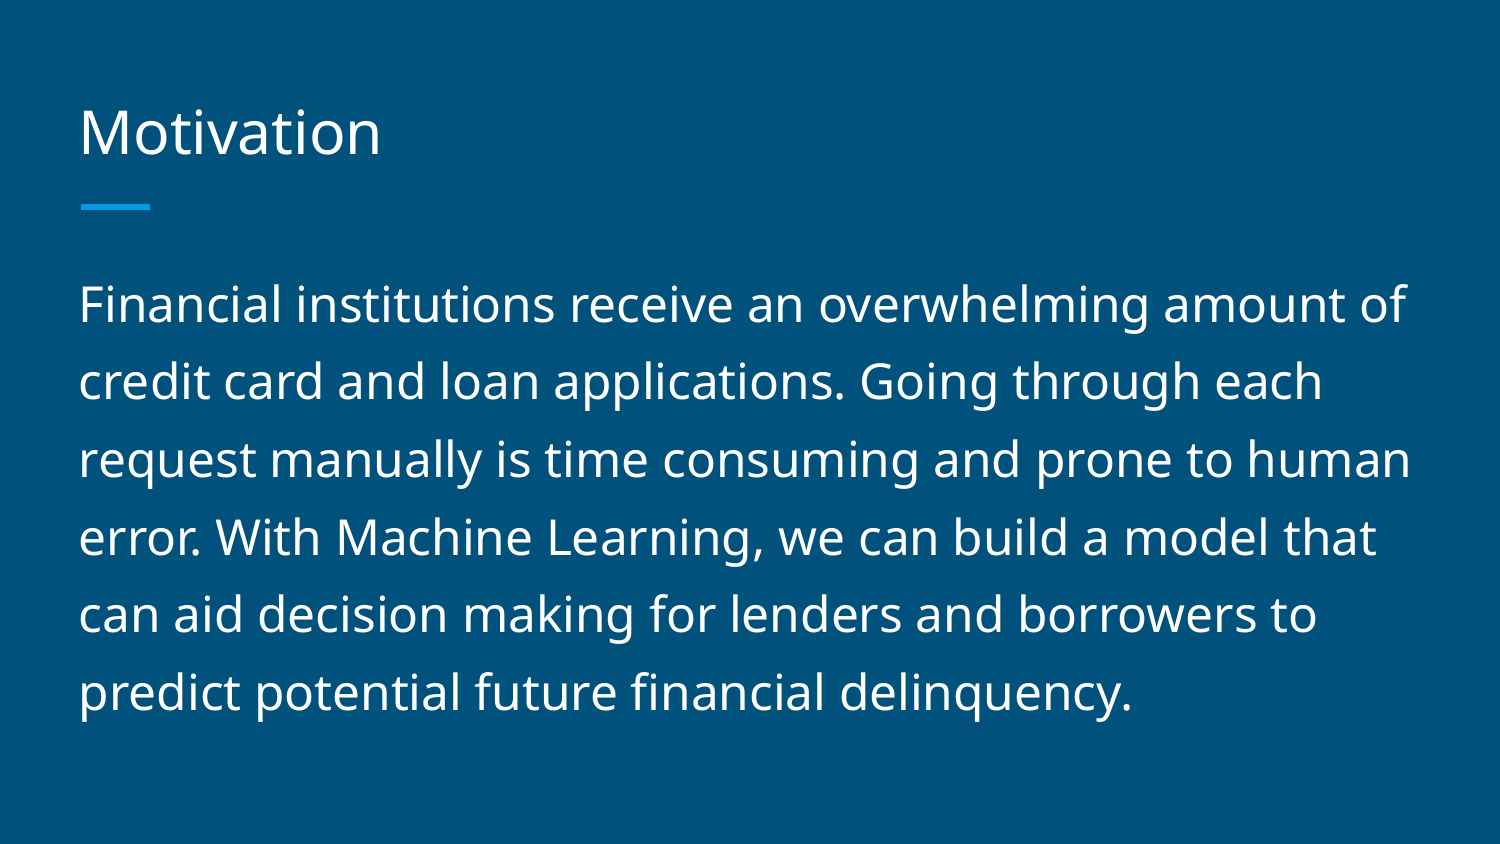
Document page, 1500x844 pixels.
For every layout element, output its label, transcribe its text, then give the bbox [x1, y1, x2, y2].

title Motivation [63, 75, 1437, 188]
list Financial institutions receive an overwhelming amount of credit card and loan applications. Going through each request manually is time consuming and prone to human error. With Machine Learning, we can build a model that can aid decision making for lenders and borrowers to predict potential future financial delinquency. [63, 244, 1437, 750]
